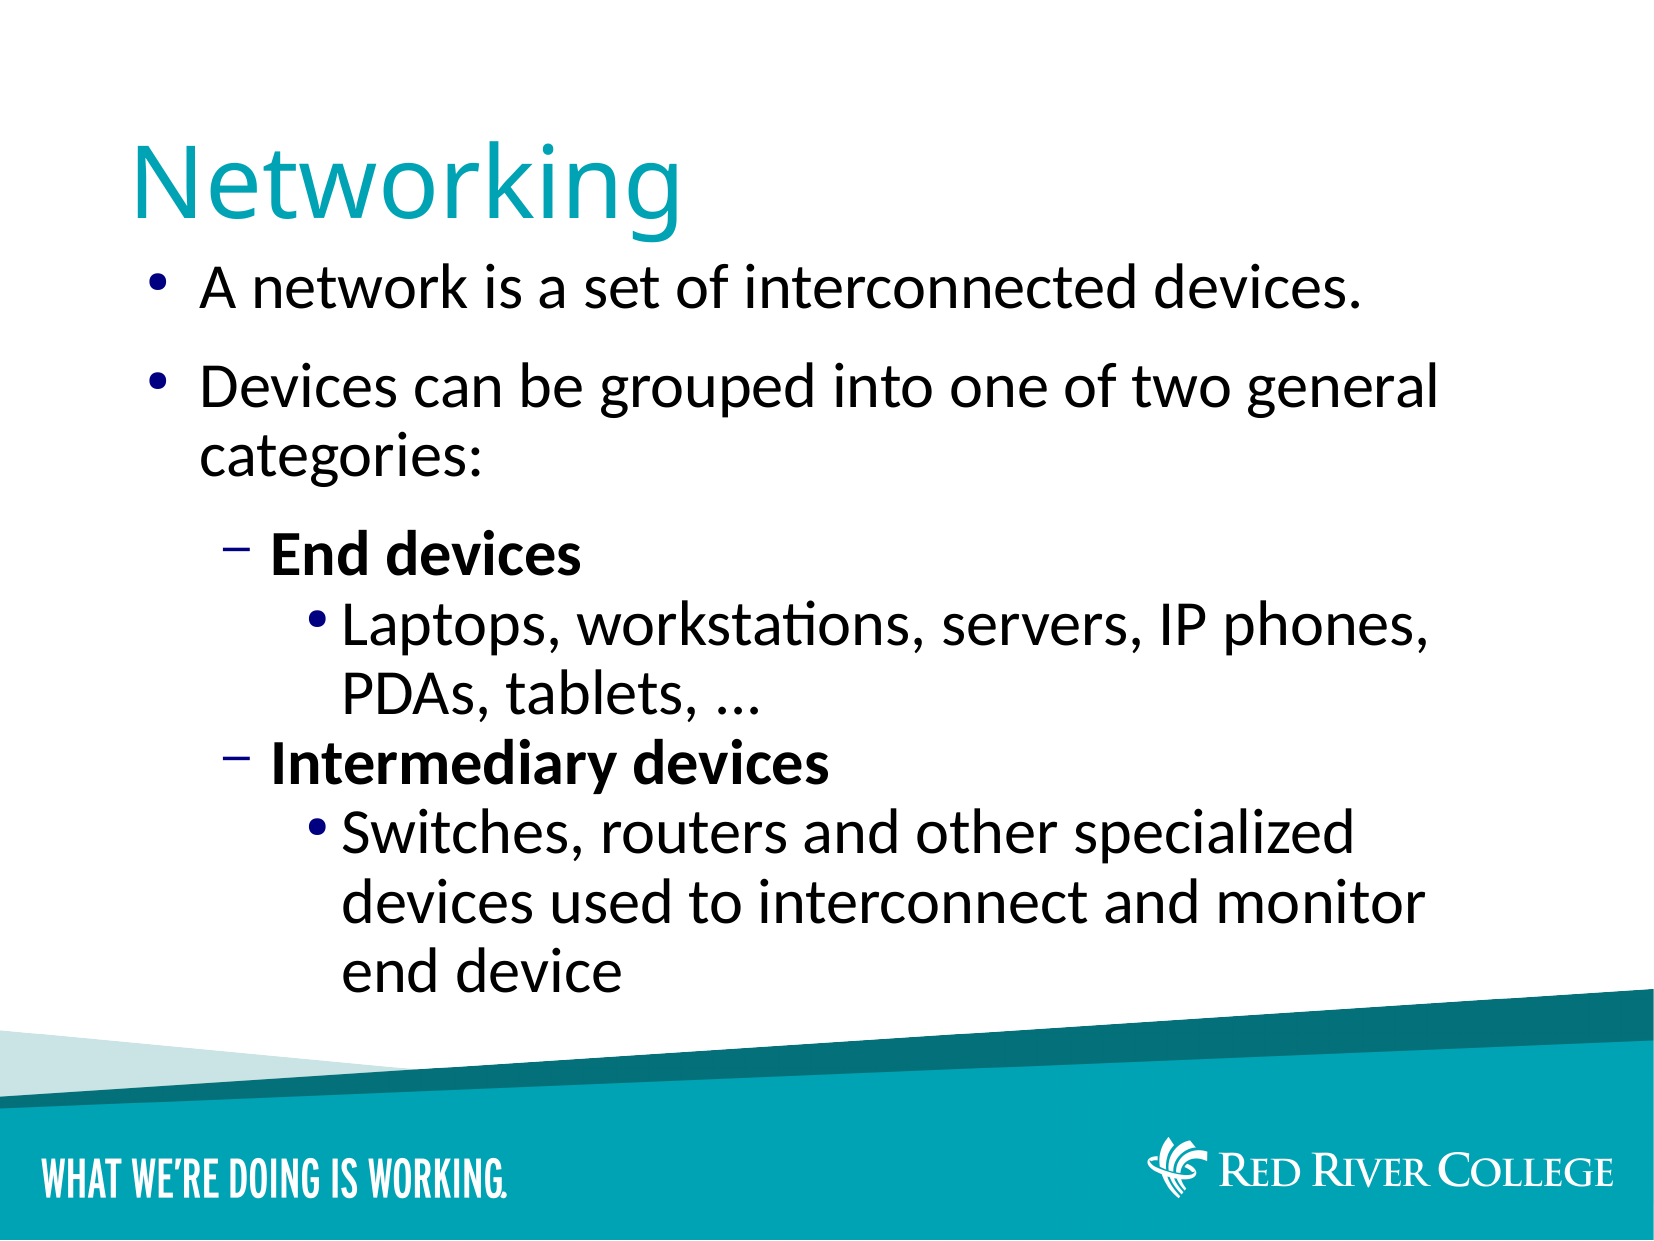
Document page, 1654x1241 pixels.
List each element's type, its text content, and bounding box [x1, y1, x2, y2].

list A network is a set of interconnected devices. Devices can be grouped into one of two general categories: End devices Laptops, workstations, servers, IP phones, PDAs, tablets, ... Intermediary devices Switches, routers and other specialized devices used to interconnect and monitor end device [113, 245, 1540, 1032]
title Networking [113, 66, 1540, 245]
picture [0, 0, 1654, 1240]
